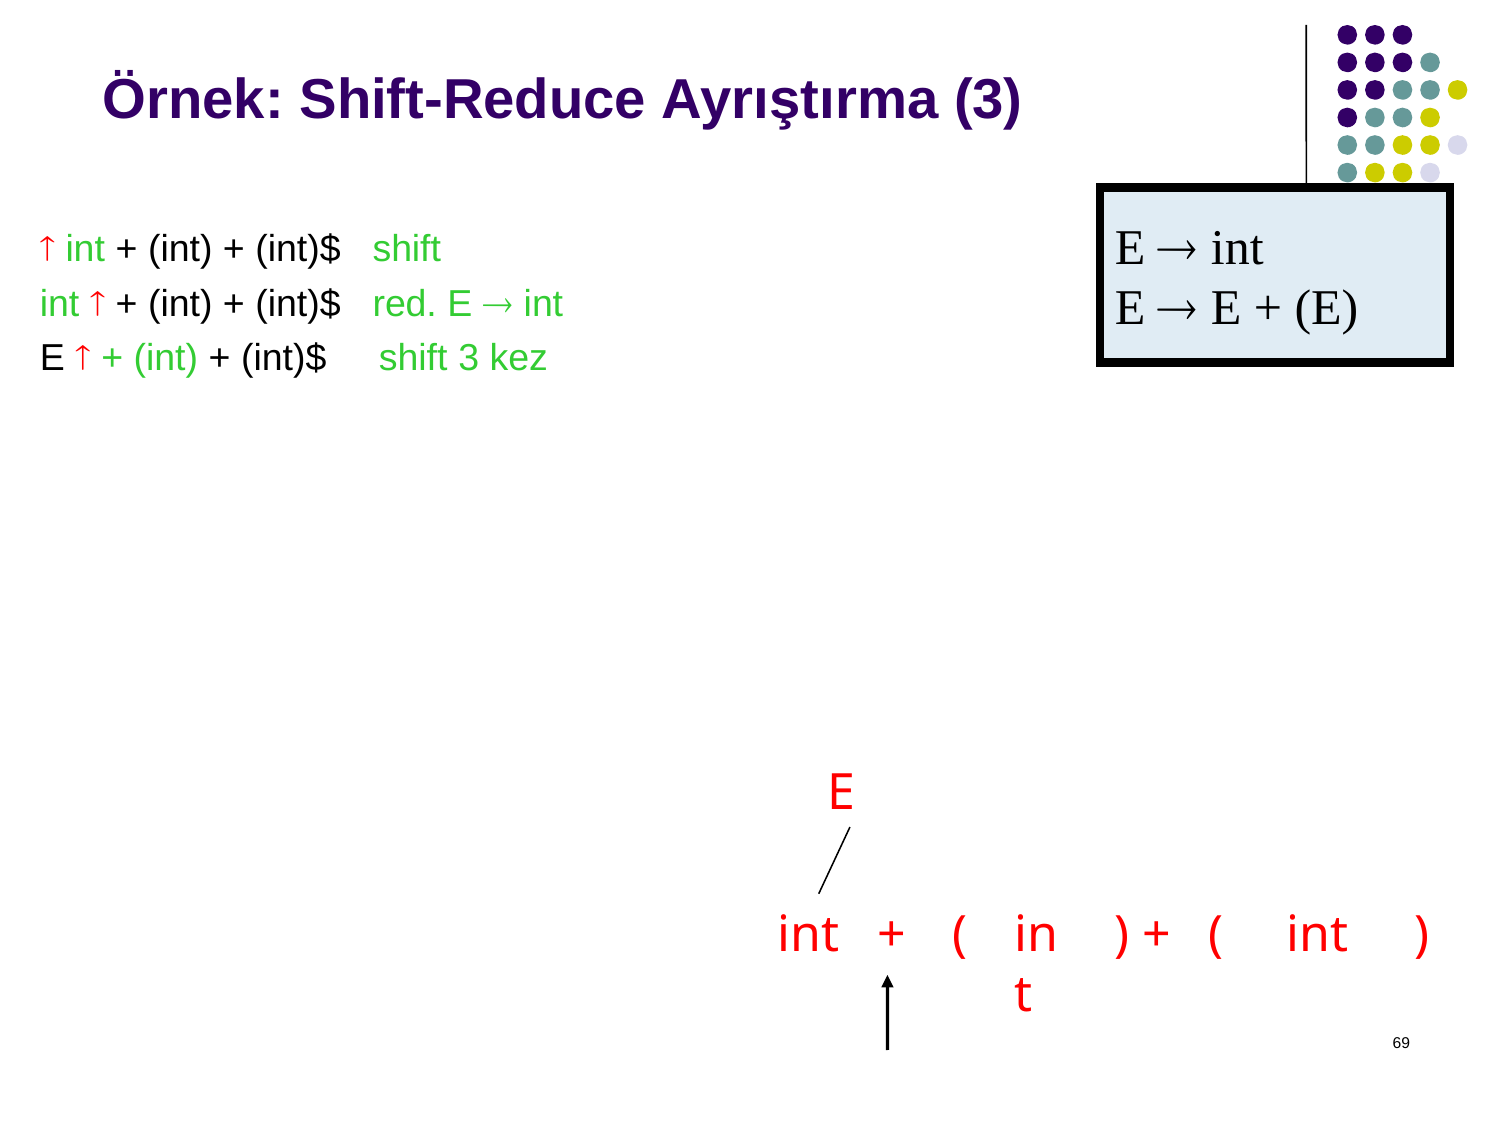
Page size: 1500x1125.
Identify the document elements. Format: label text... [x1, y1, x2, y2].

text_box int [999, 893, 1088, 1029]
slide_number 69 [1074, 1025, 1425, 1100]
text_box ) [1100, 893, 1138, 969]
title Örnek: Shift-Reduce Ayrıştırma (3) [87, 50, 1413, 138]
text_box int [762, 893, 875, 969]
text_box + [875, 893, 937, 969]
text_box E  int E  E + (E) [1100, 187, 1450, 363]
text_box ( [1193, 893, 1257, 969]
text_box ) [1400, 893, 1450, 969]
text_box [881, 975, 894, 1051]
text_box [818, 827, 851, 894]
text_box E [812, 752, 888, 828]
text_box int [1271, 893, 1385, 969]
text_box + [1138, 893, 1188, 969]
list  int + (int) + (int)$ shift int  + (int) + (int)$ red. E  int E  + (int) + (int)$ shift 3 kez [24, 162, 800, 1075]
text_box ( [937, 893, 1000, 969]
